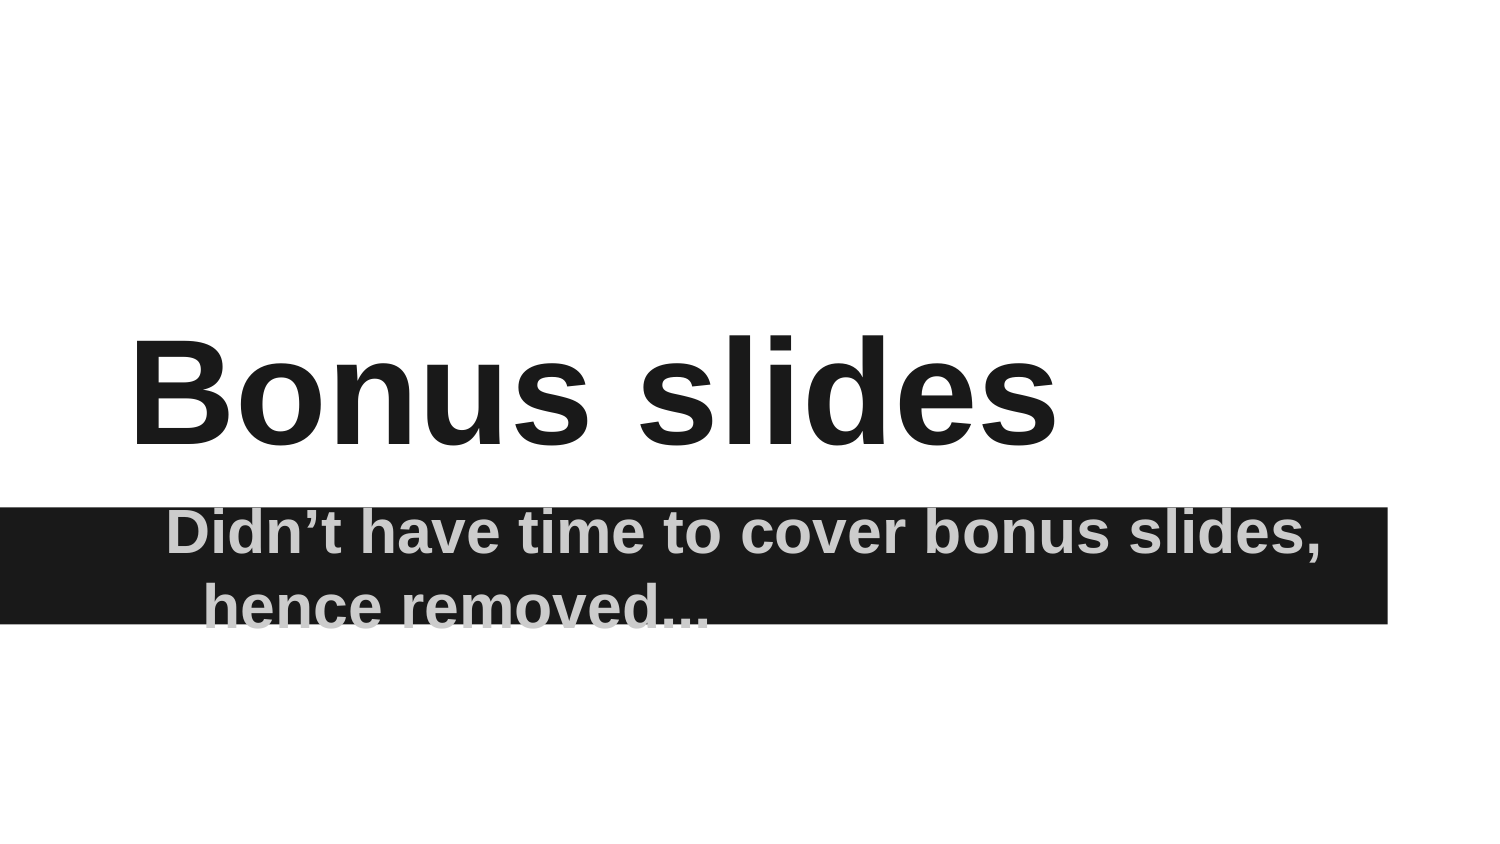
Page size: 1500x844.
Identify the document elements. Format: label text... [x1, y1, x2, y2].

title Bonus slides [112, 213, 1388, 490]
subtitle Didn’t have time to cover bonus slides, hence removed... [112, 507, 1388, 625]
